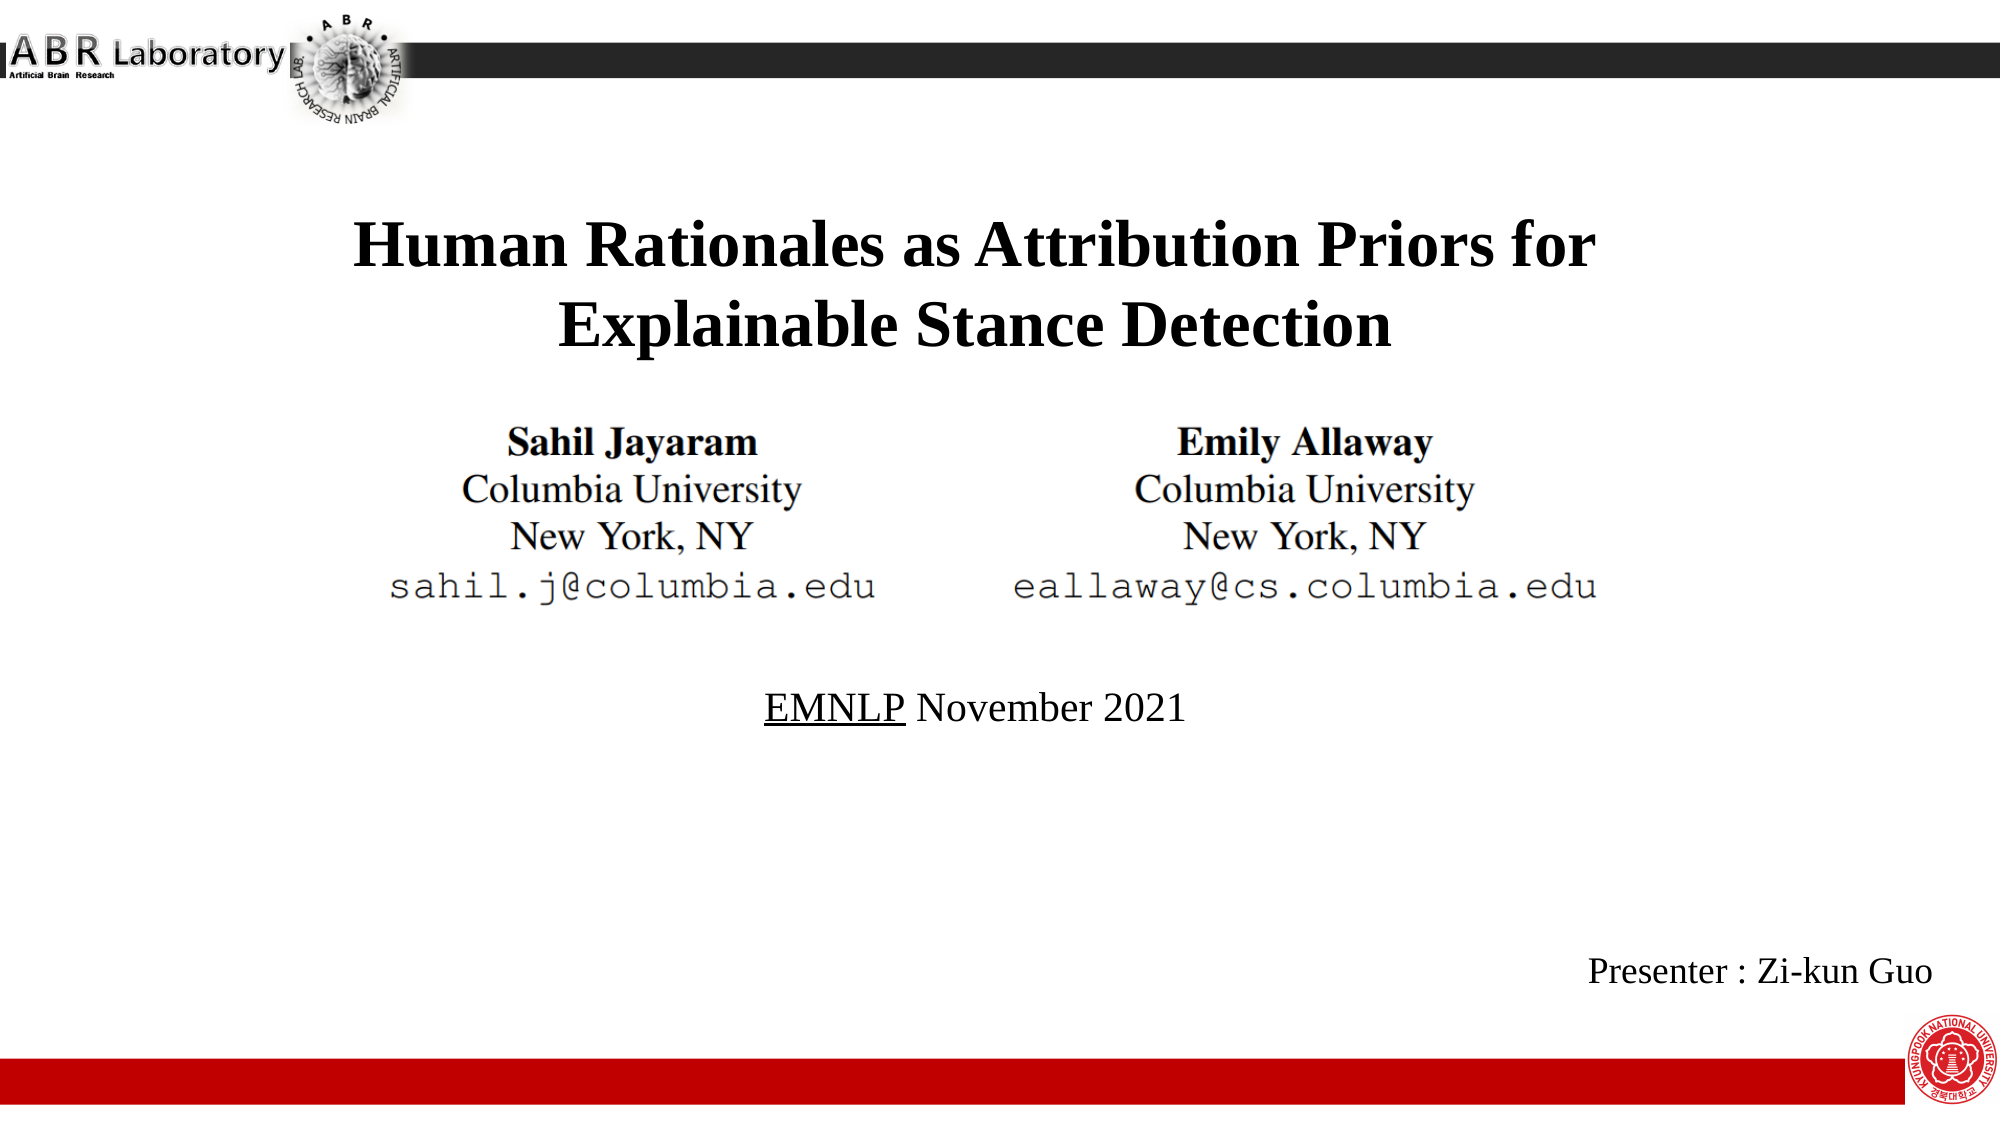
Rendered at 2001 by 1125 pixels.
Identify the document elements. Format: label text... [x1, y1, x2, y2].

picture [1905, 1012, 2000, 1105]
picture [6, 4, 420, 136]
text_box Human Rationales as Attribution Priors for Explainable Stance Detection EMNLP November 2021 [183, 192, 1768, 737]
text_box Presenter : Zi-kun Guo [1573, 938, 1949, 999]
picture [376, 388, 1625, 655]
